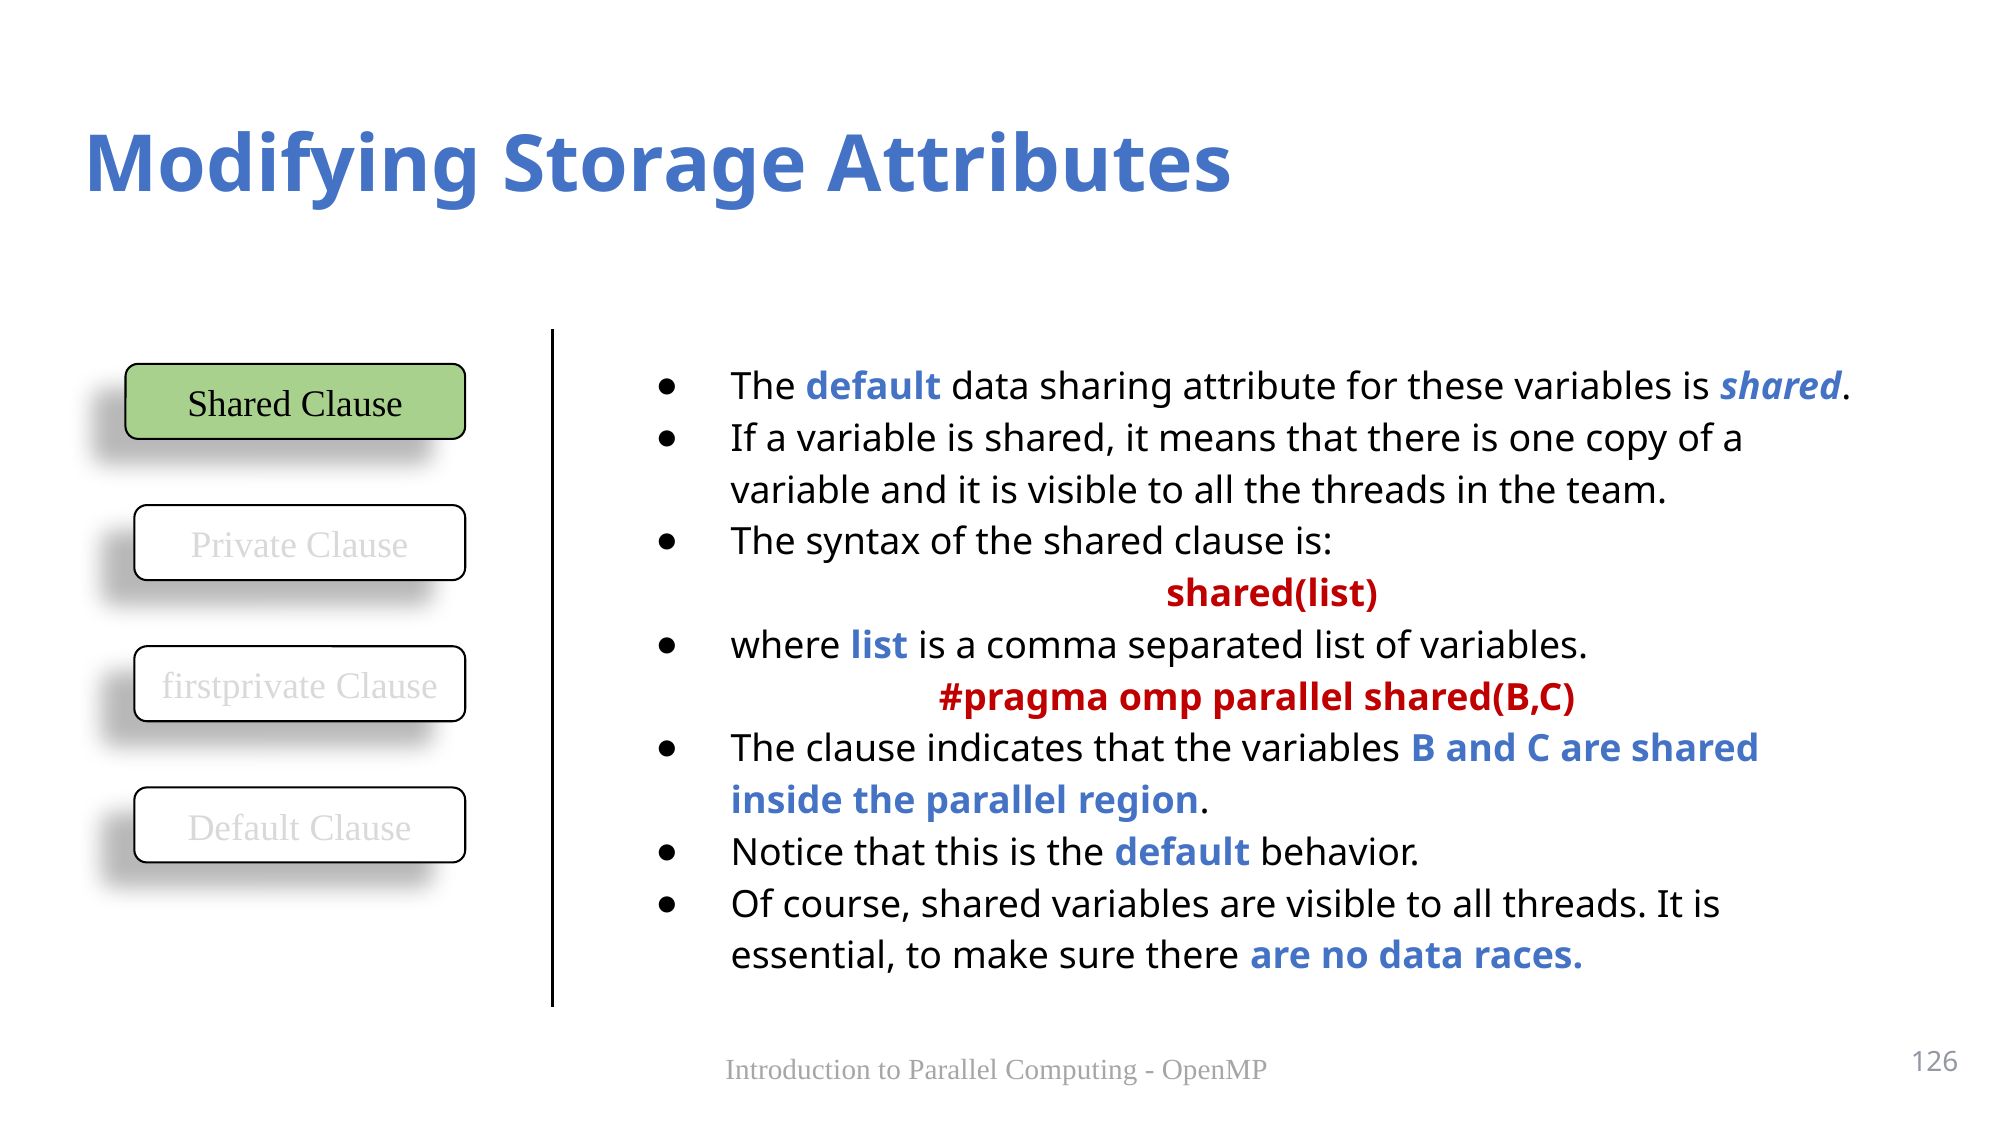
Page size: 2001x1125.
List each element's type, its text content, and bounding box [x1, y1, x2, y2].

text_box firstprivate Clause [133, 645, 467, 723]
text_box Introduction to Parallel Computing - OpenMP [662, 1043, 1338, 1104]
slide_number 126 [1853, 1019, 1974, 1106]
text_box Default Clause [133, 786, 467, 864]
title Modifying Storage Attributes [68, 97, 1932, 223]
list The default data sharing attribute for these variables is shared. If a variable is shared, it means that there is one copy of a variable and it is visible to all the threads in the team. The syntax of the shared clause is: shared(list) where list is a comma separated list of variables. #pragma omp parallel shared(B,C) The clause indicates that the variables B and C are shared inside the parallel region. Notice that this is the default behavior. Of course, shared variables are visible to all threads. It is essential, to make sure there are no data races. [615, 340, 1875, 1008]
text_box Private Clause [133, 504, 467, 582]
text_box Shared Clause [124, 362, 467, 440]
